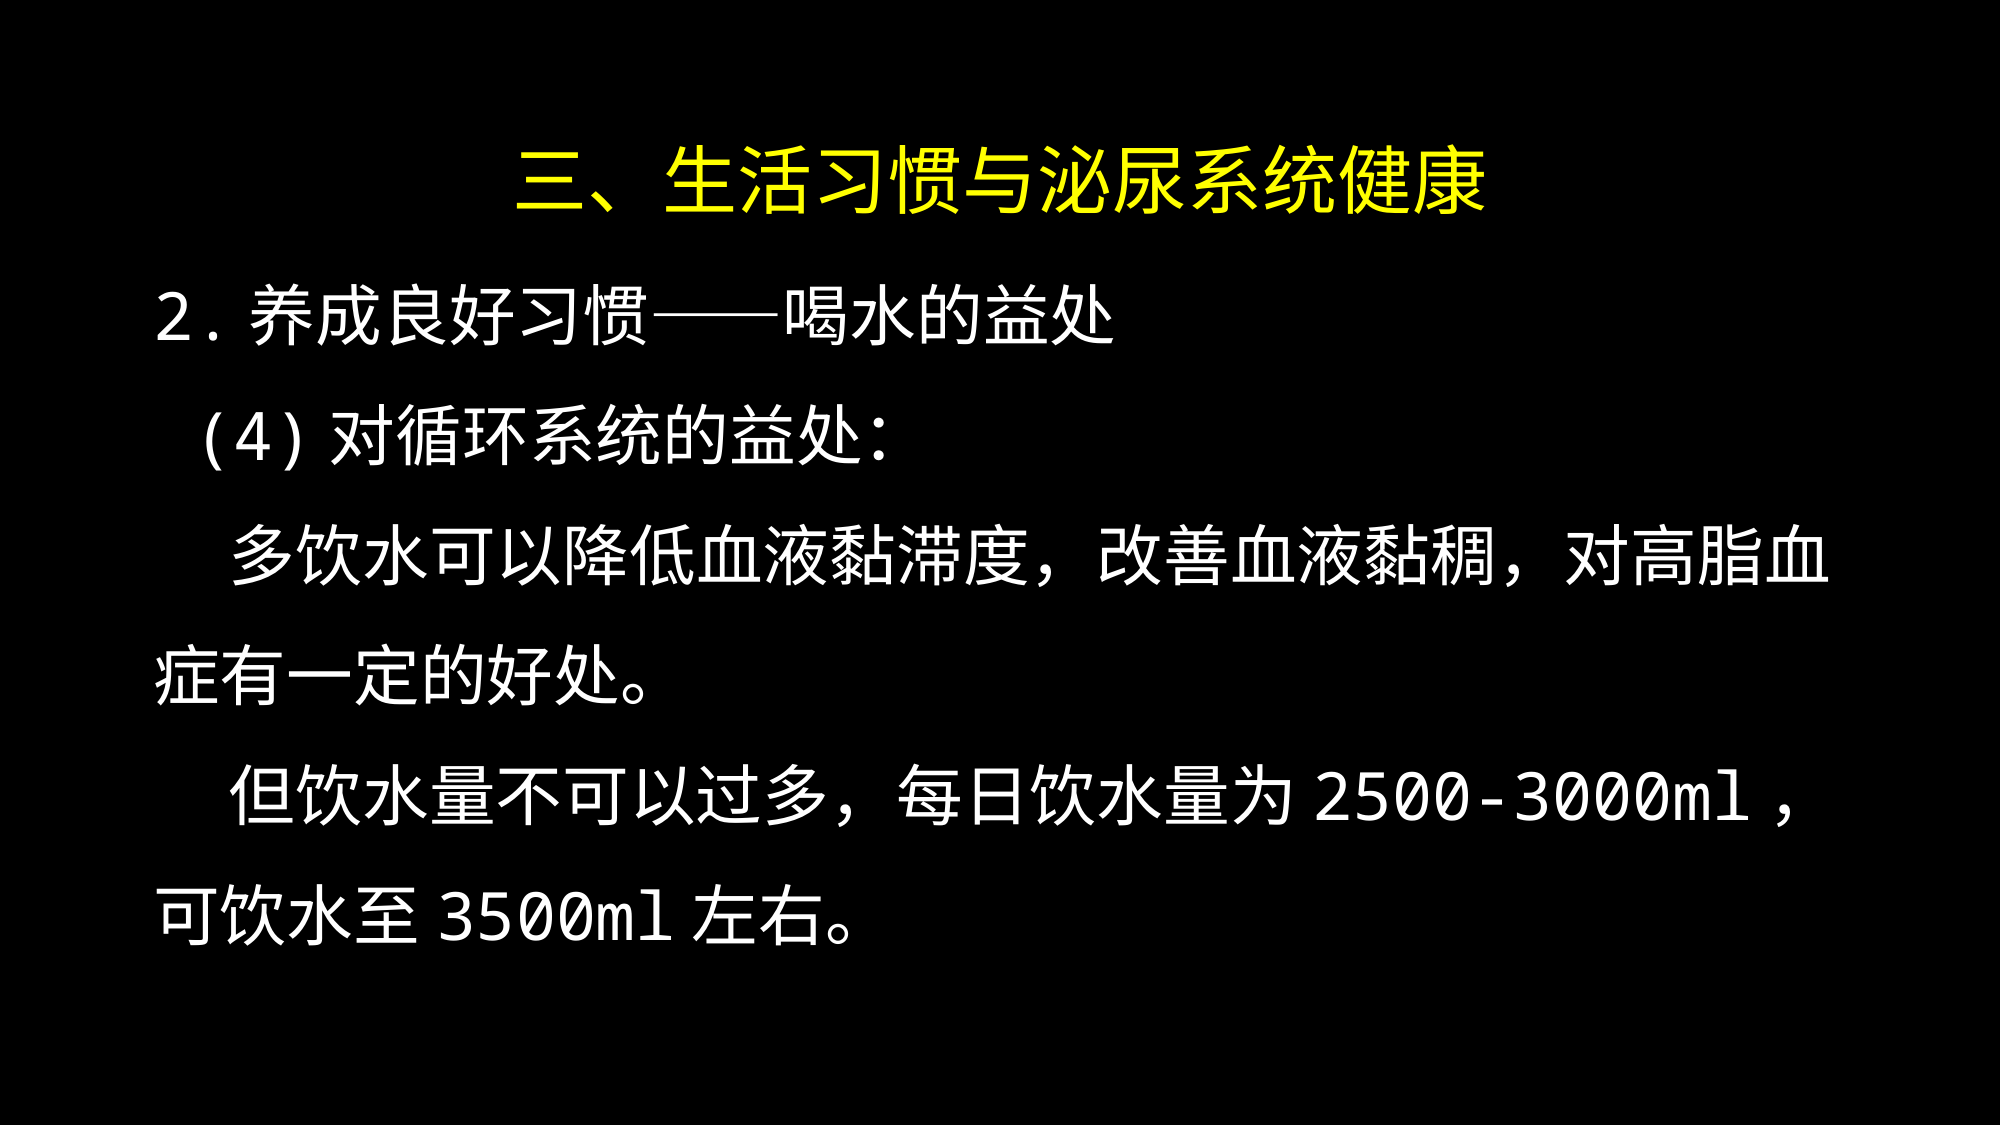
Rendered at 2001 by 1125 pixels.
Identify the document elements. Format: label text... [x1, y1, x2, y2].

text_box 2.养成良好习惯——喝水的益处 (4)对循环系统的益处： 多饮水可以降低血液黏滞度，改善血液黏稠，对高脂血症有一定的好处。 但饮水量不可以过多，每日饮水量为2500-3000ml，可饮水至3500ml左右。 [144, 225, 1899, 1035]
text_box 三、生活习惯与泌尿系统健康 [311, 107, 1689, 250]
